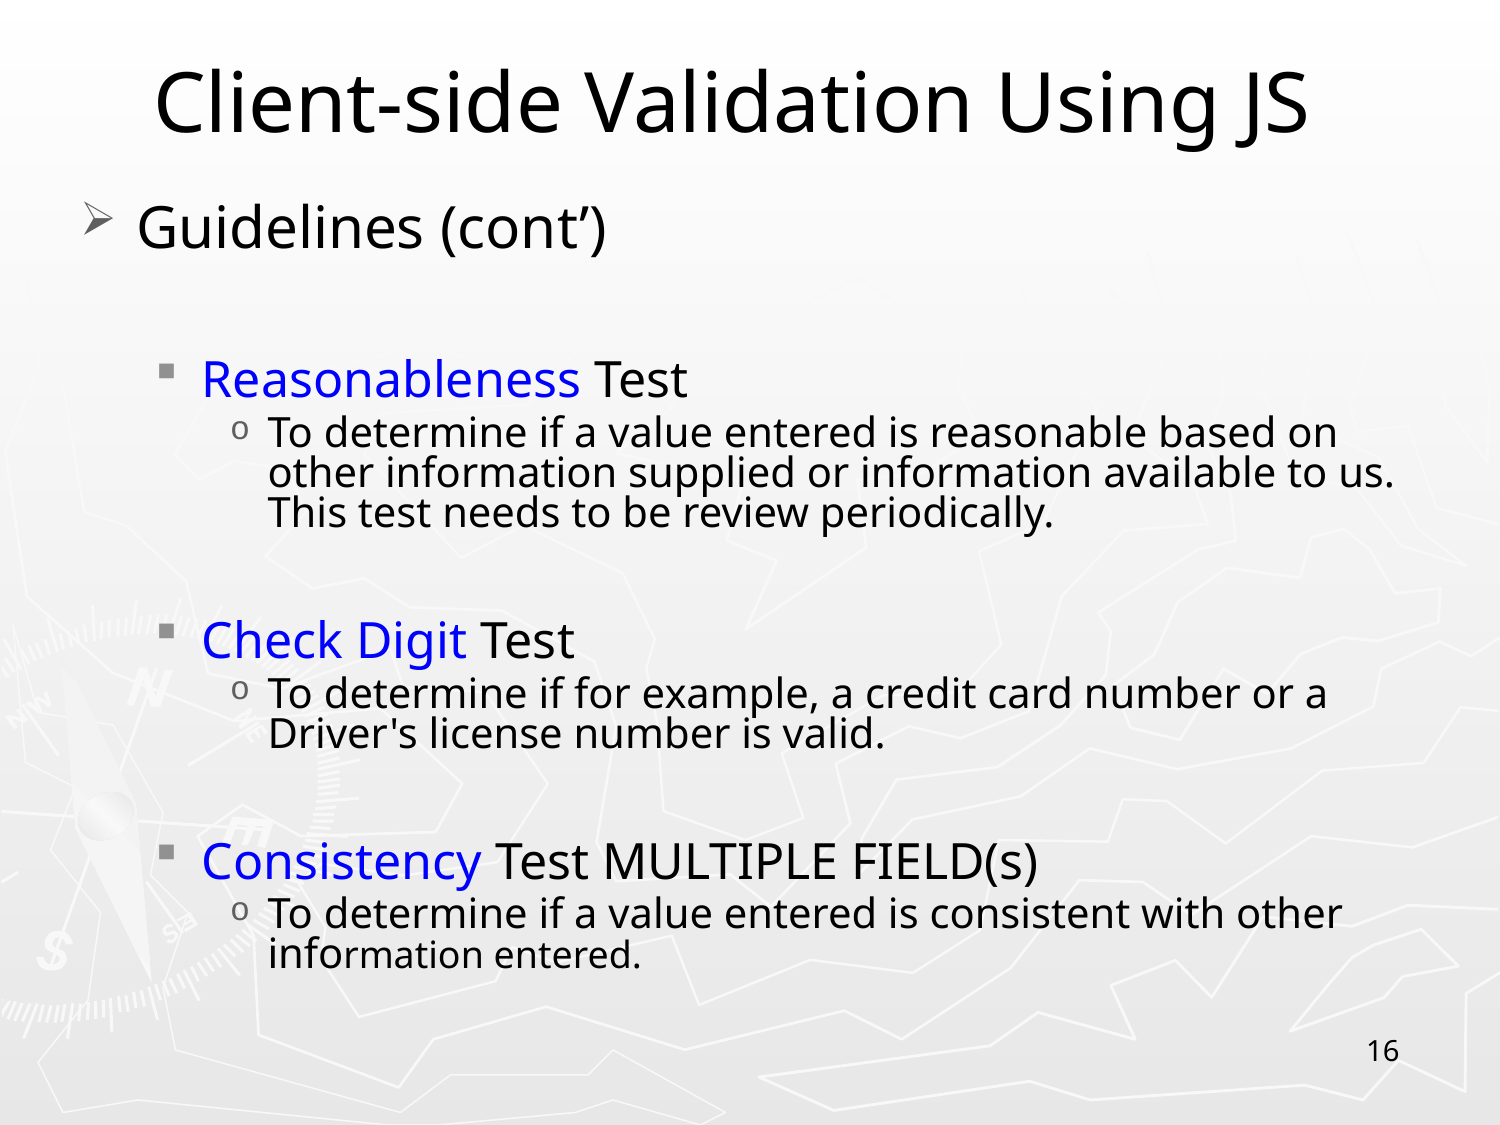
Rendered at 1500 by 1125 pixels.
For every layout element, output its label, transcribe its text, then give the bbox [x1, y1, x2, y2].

text_box 16 [1102, 1024, 1415, 1100]
list Guidelines (cont’) Reasonableness Test To determine if a value entered is reasonable based on other information supplied or information available to us. This test needs to be review periodically. Check Digit Test To determine if for example, a credit card number or a Driver's license number is valid. Consistency Test MULTIPLE FIELD(s) To determine if a value entered is consistent with other information entered. [64, 196, 1415, 953]
title Client-side Validation Using JS [112, 24, 1353, 173]
